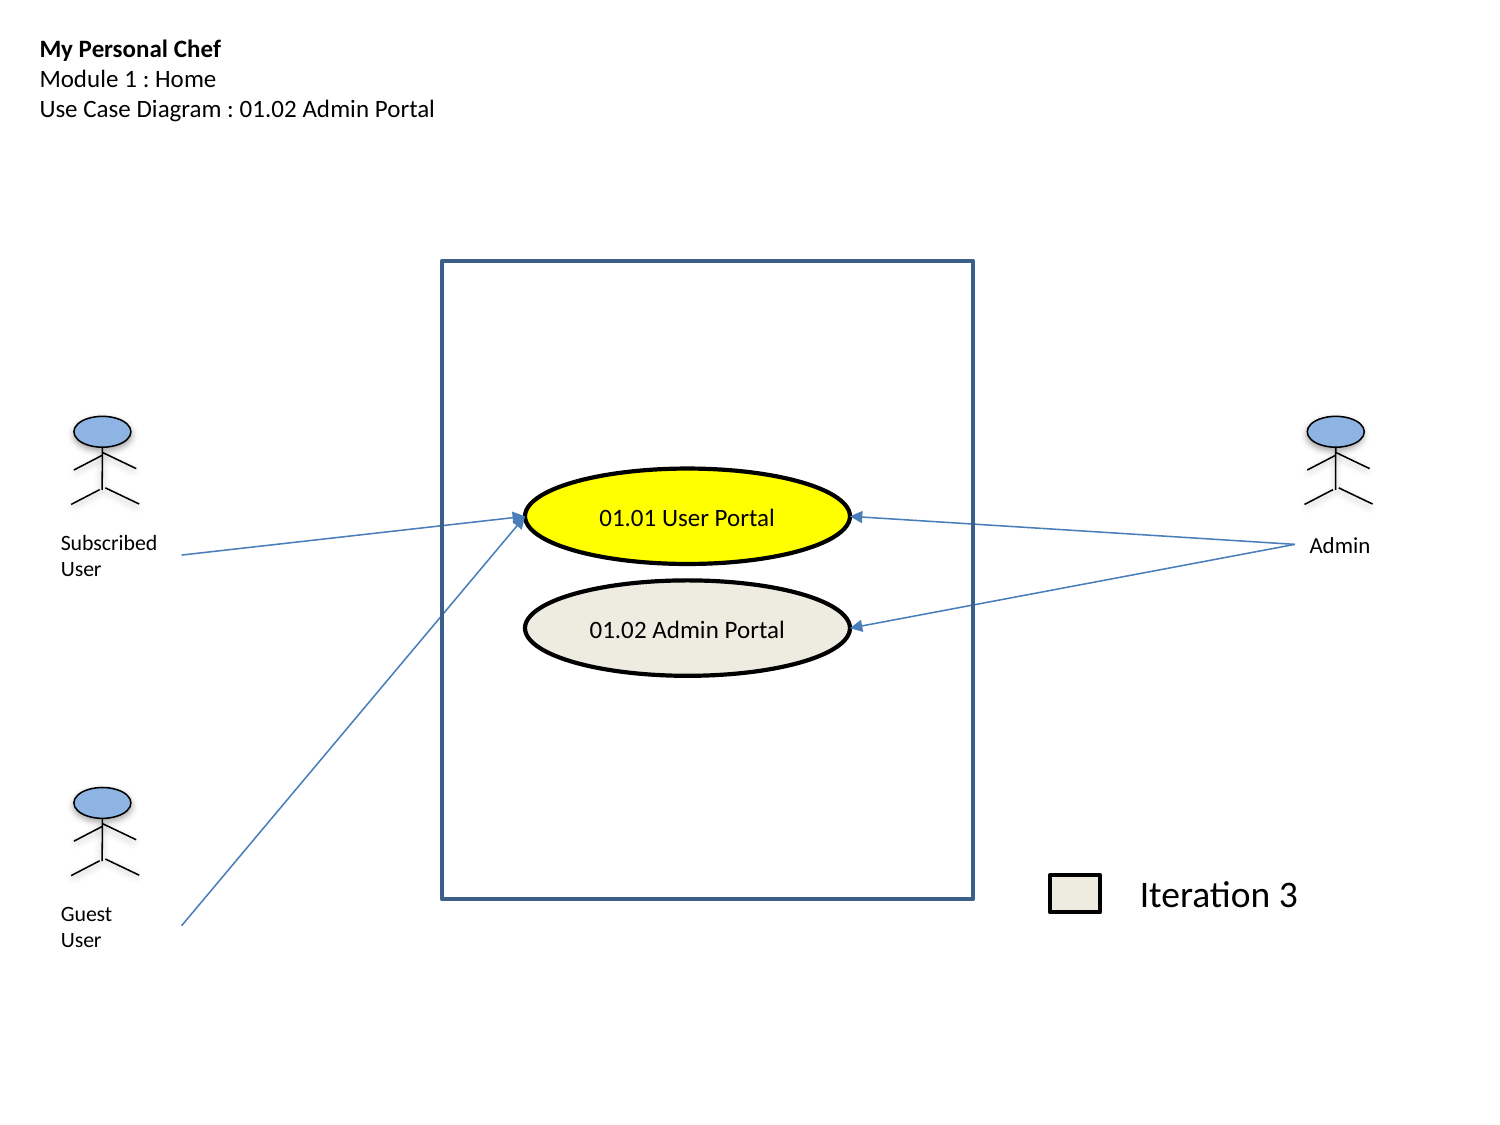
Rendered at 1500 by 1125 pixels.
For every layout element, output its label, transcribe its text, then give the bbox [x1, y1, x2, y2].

text_box [440, 259, 975, 901]
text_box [181, 516, 526, 556]
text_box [849, 544, 1296, 629]
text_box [45, 416, 182, 590]
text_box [1294, 416, 1398, 567]
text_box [849, 516, 1296, 544]
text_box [45, 787, 182, 961]
text_box My Personal Chef Module 1 : Home Use Case Diagram : 01.02 Admin Portal [24, 24, 638, 130]
text_box Iteration 3 [1124, 863, 1413, 923]
text_box [1048, 873, 1102, 914]
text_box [181, 563, 526, 927]
